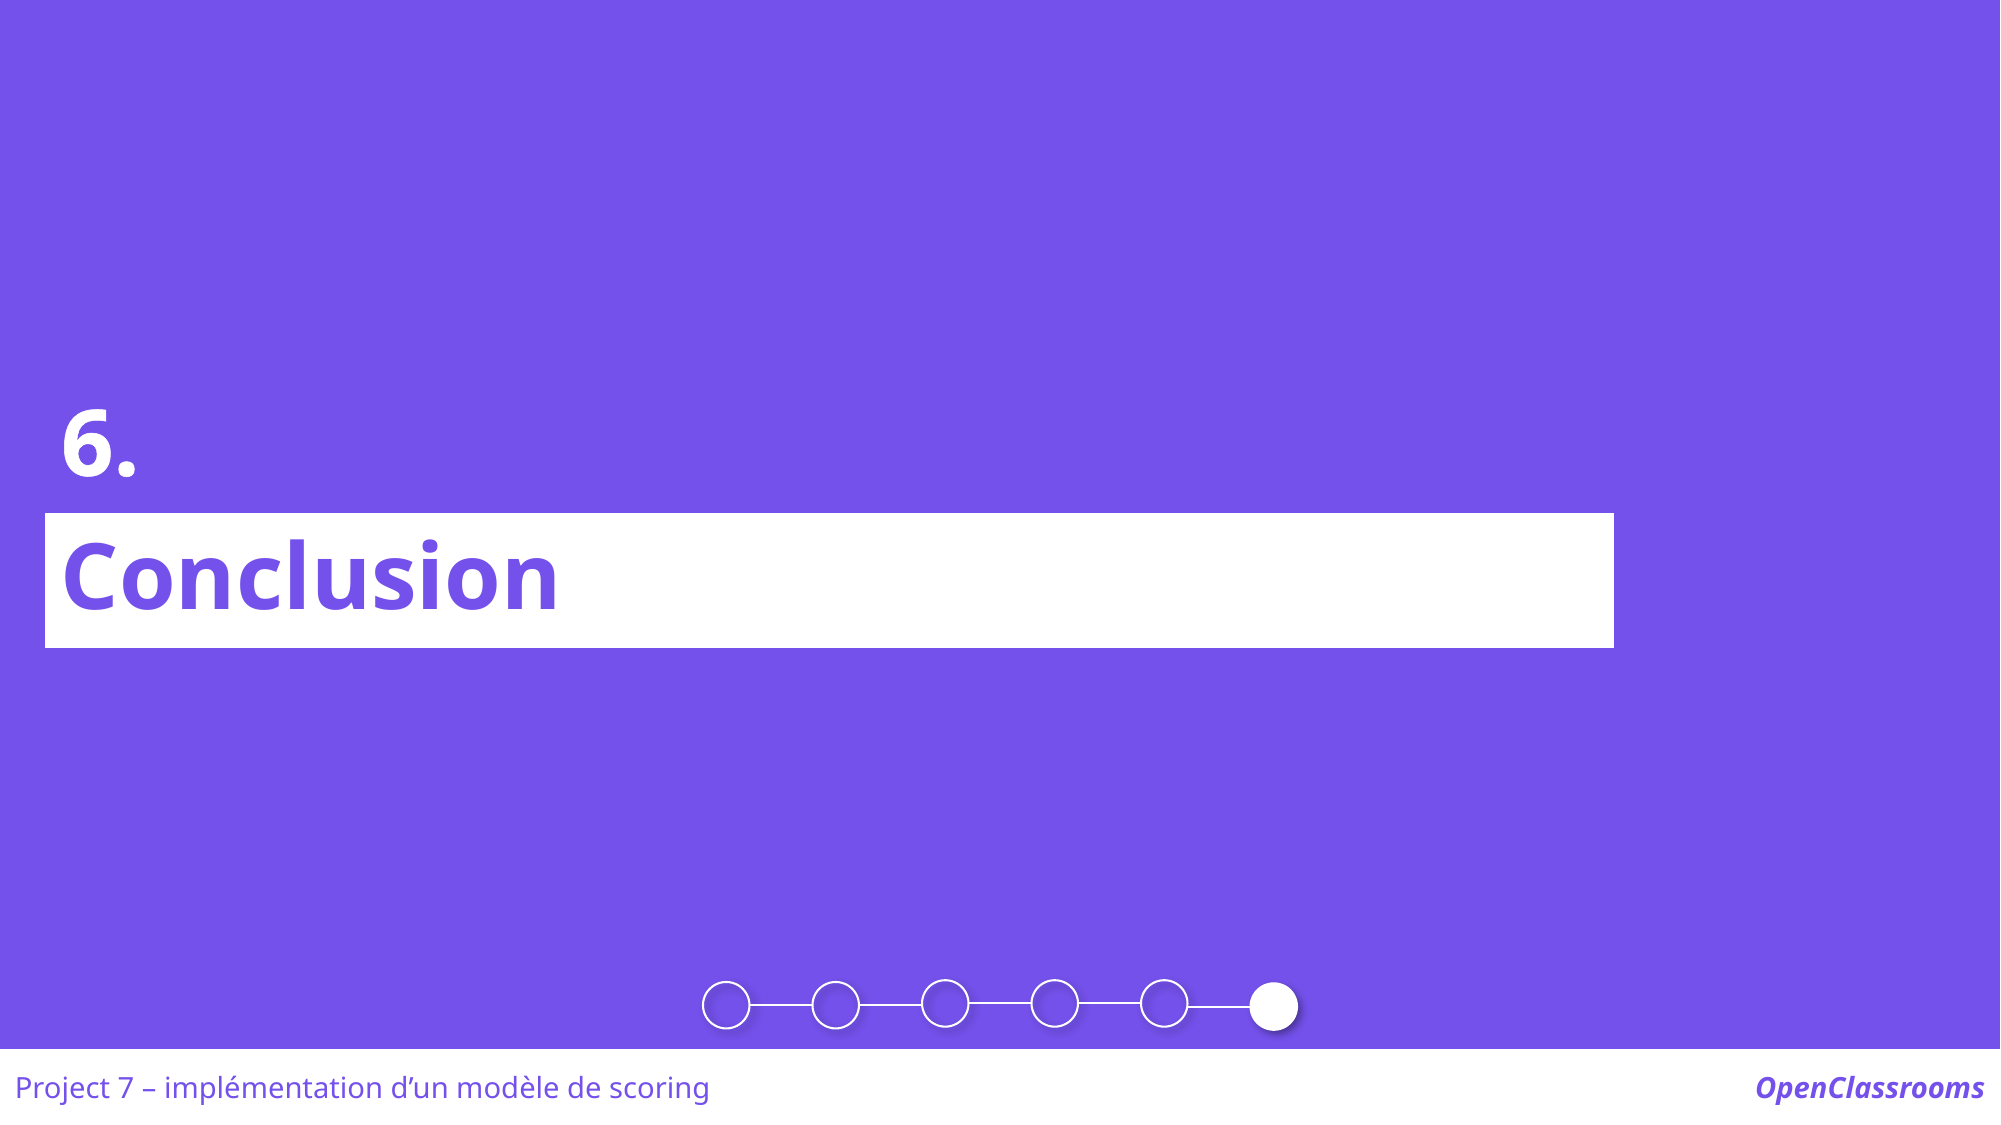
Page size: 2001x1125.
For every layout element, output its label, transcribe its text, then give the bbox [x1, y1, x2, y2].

text_box Project 7 – implémentation d’un modèle de scoring [0, 1062, 1000, 1112]
text_box 6. [45, 378, 1186, 514]
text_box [702, 980, 1298, 1050]
text_box [0, 1049, 2000, 1125]
text_box OpenClassrooms [1729, 1062, 2000, 1112]
text_box Conclusion [45, 513, 1614, 648]
